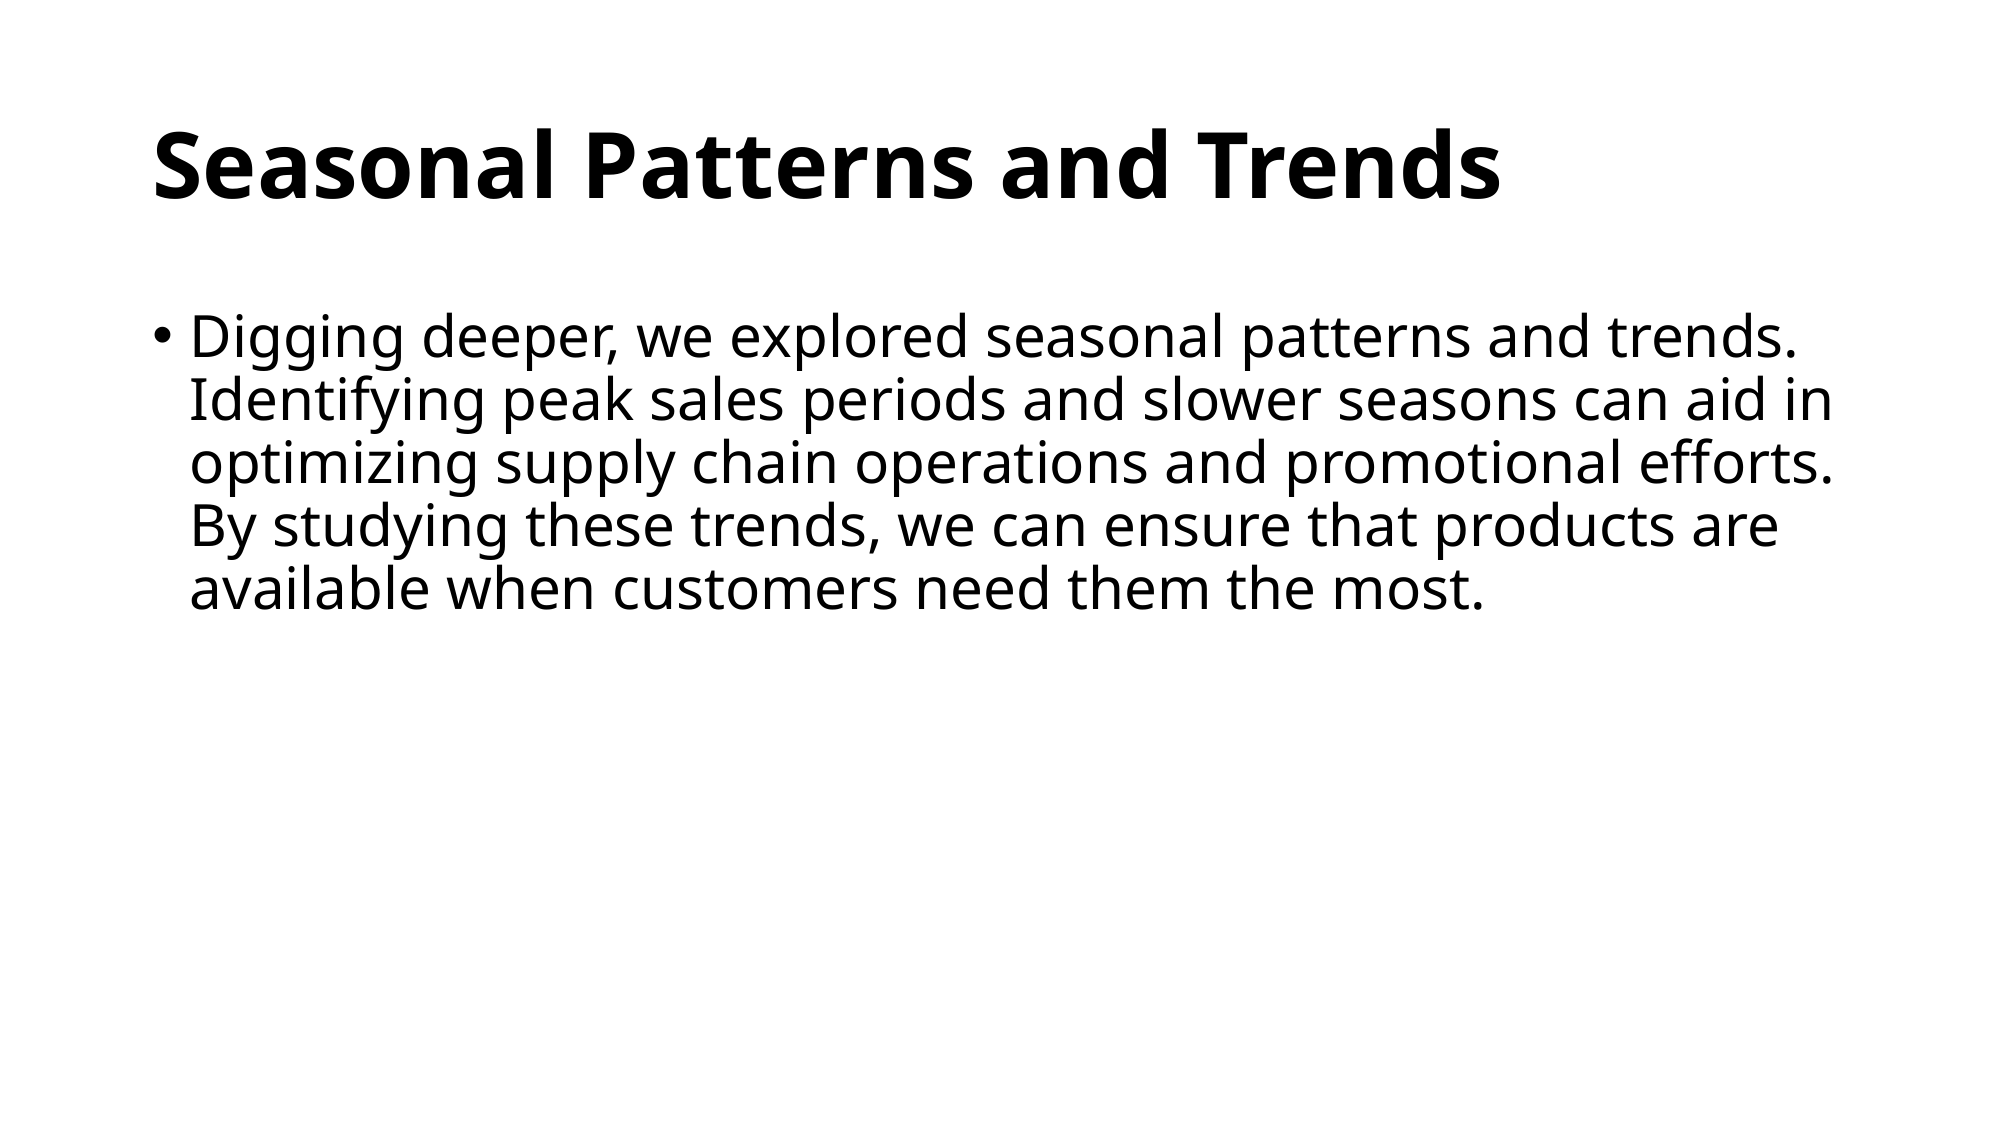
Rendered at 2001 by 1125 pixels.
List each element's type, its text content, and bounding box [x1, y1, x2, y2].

title Seasonal Patterns and Trends [137, 59, 1863, 278]
list Digging deeper, we explored seasonal patterns and trends. Identifying peak sales periods and slower seasons can aid in optimizing supply chain operations and promotional efforts. By studying these trends, we can ensure that products are available when customers need them the most. [137, 299, 1863, 1014]
